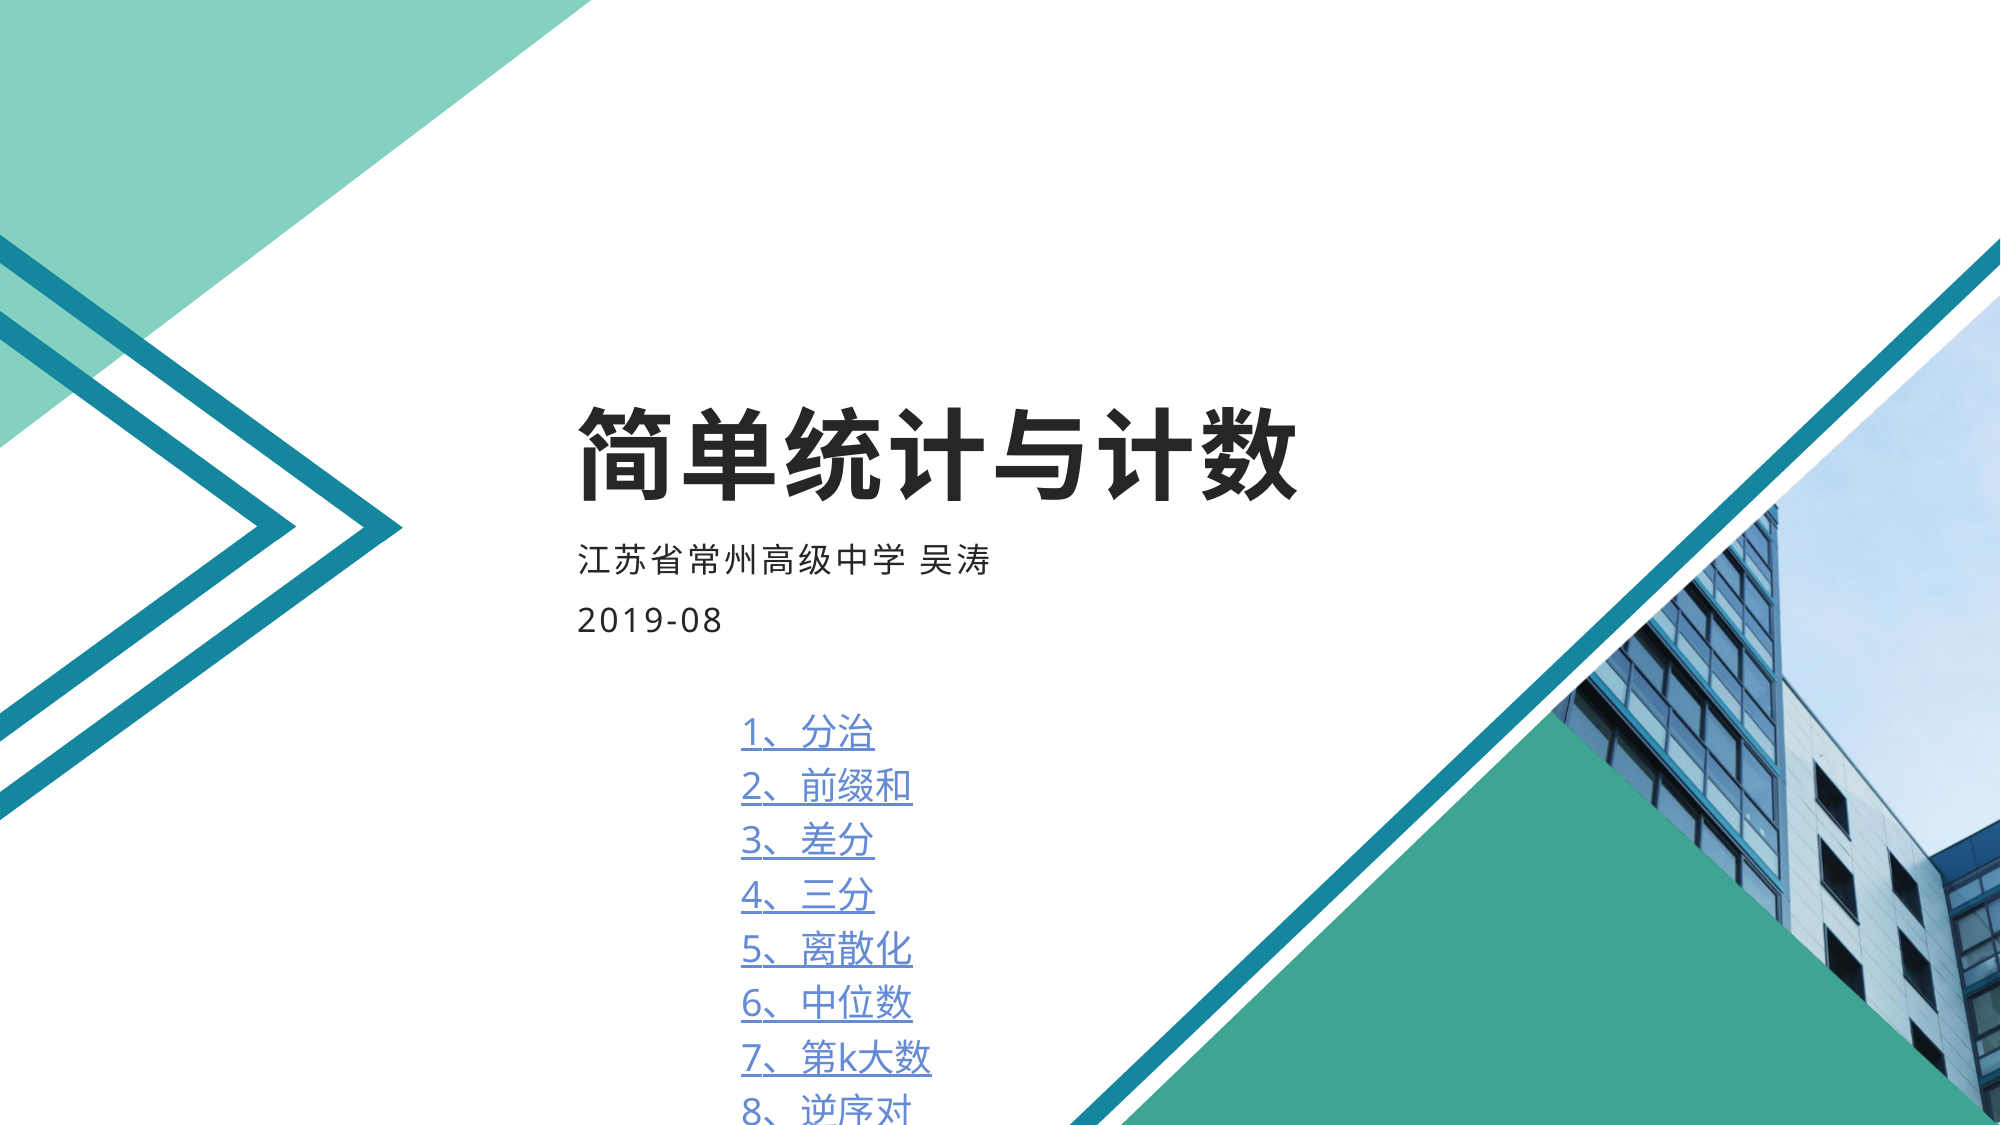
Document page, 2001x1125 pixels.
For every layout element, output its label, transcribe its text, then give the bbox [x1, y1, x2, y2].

subtitle 江苏省常州高级中学 吴涛 2019-08 [560, 530, 1440, 642]
picture [1551, 295, 2000, 1125]
picture [1551, 295, 1939, 665]
title 简单统计与计数 [560, 358, 1440, 521]
text_box 1、分治 2、前缀和 3、差分 4、三分 5、离散化 6、中位数 7、第k大数 8、逆序对 [726, 700, 1005, 1125]
